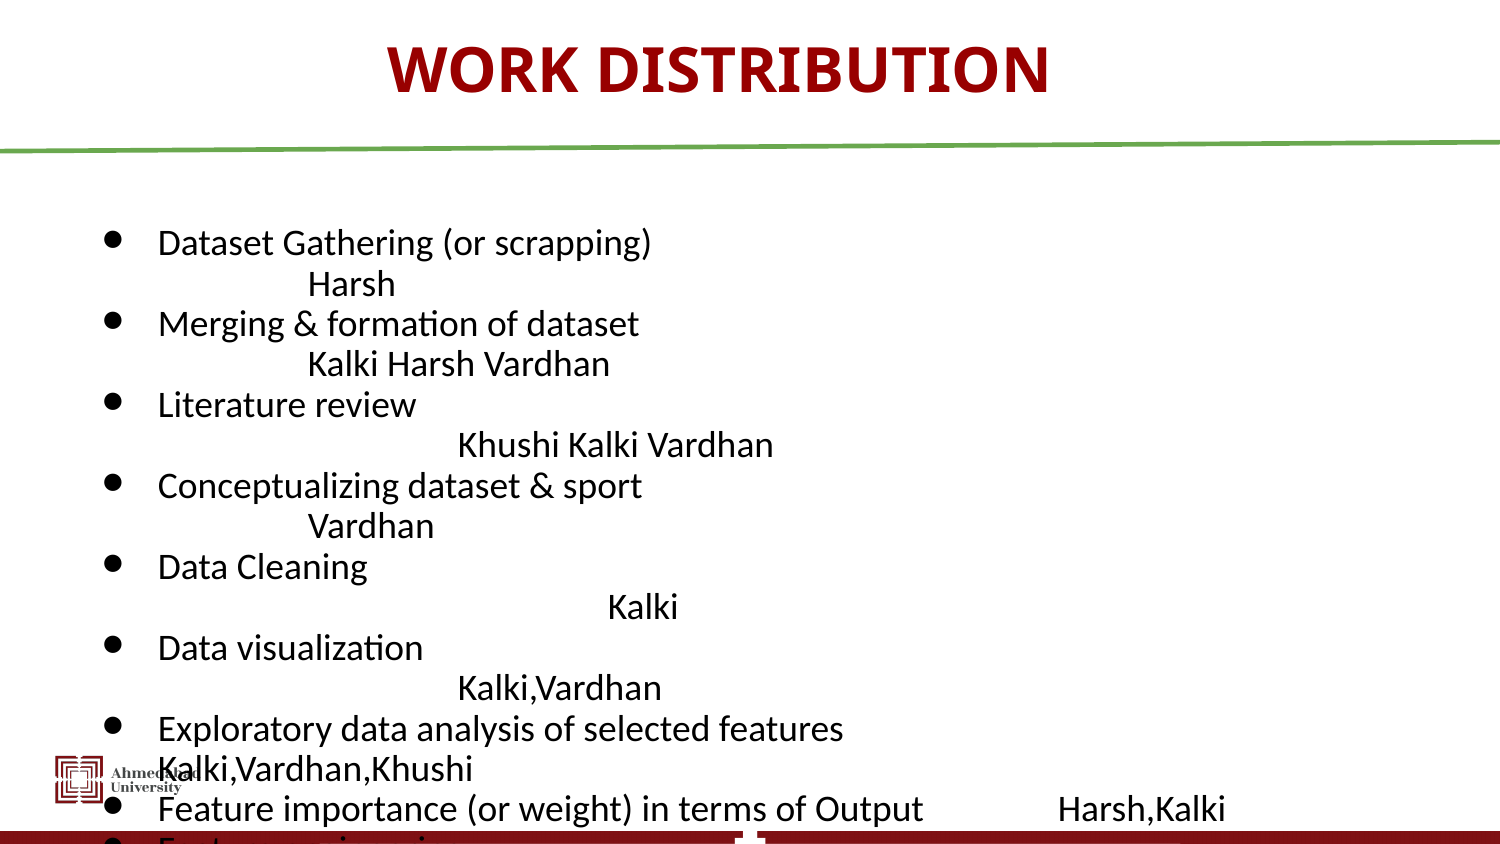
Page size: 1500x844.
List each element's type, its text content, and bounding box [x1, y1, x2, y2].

title WORK DISTRIBUTION [73, 0, 1367, 140]
picture [44, 742, 213, 817]
list Dataset Gathering (or scrapping) Harsh Merging & formation of dataset Kalki Harsh Vardhan Literature review Khushi Kalki Vardhan Conceptualizing dataset & sport Vardhan Data Cleaning Kalki Data visualization Kalki,Vardhan Exploratory data analysis of selected features Kalki,Vardhan,Khushi Feature importance (or weight) in terms of Output Harsh,Kalki Feature engineering Kalki,Harsh Feature selection & extraction Kalki,Vardhan,Khushi Testing the dataset on various models Khushi,Harsh [71, 217, 1366, 753]
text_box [0, 141, 1500, 152]
picture [0, 831, 1500, 844]
